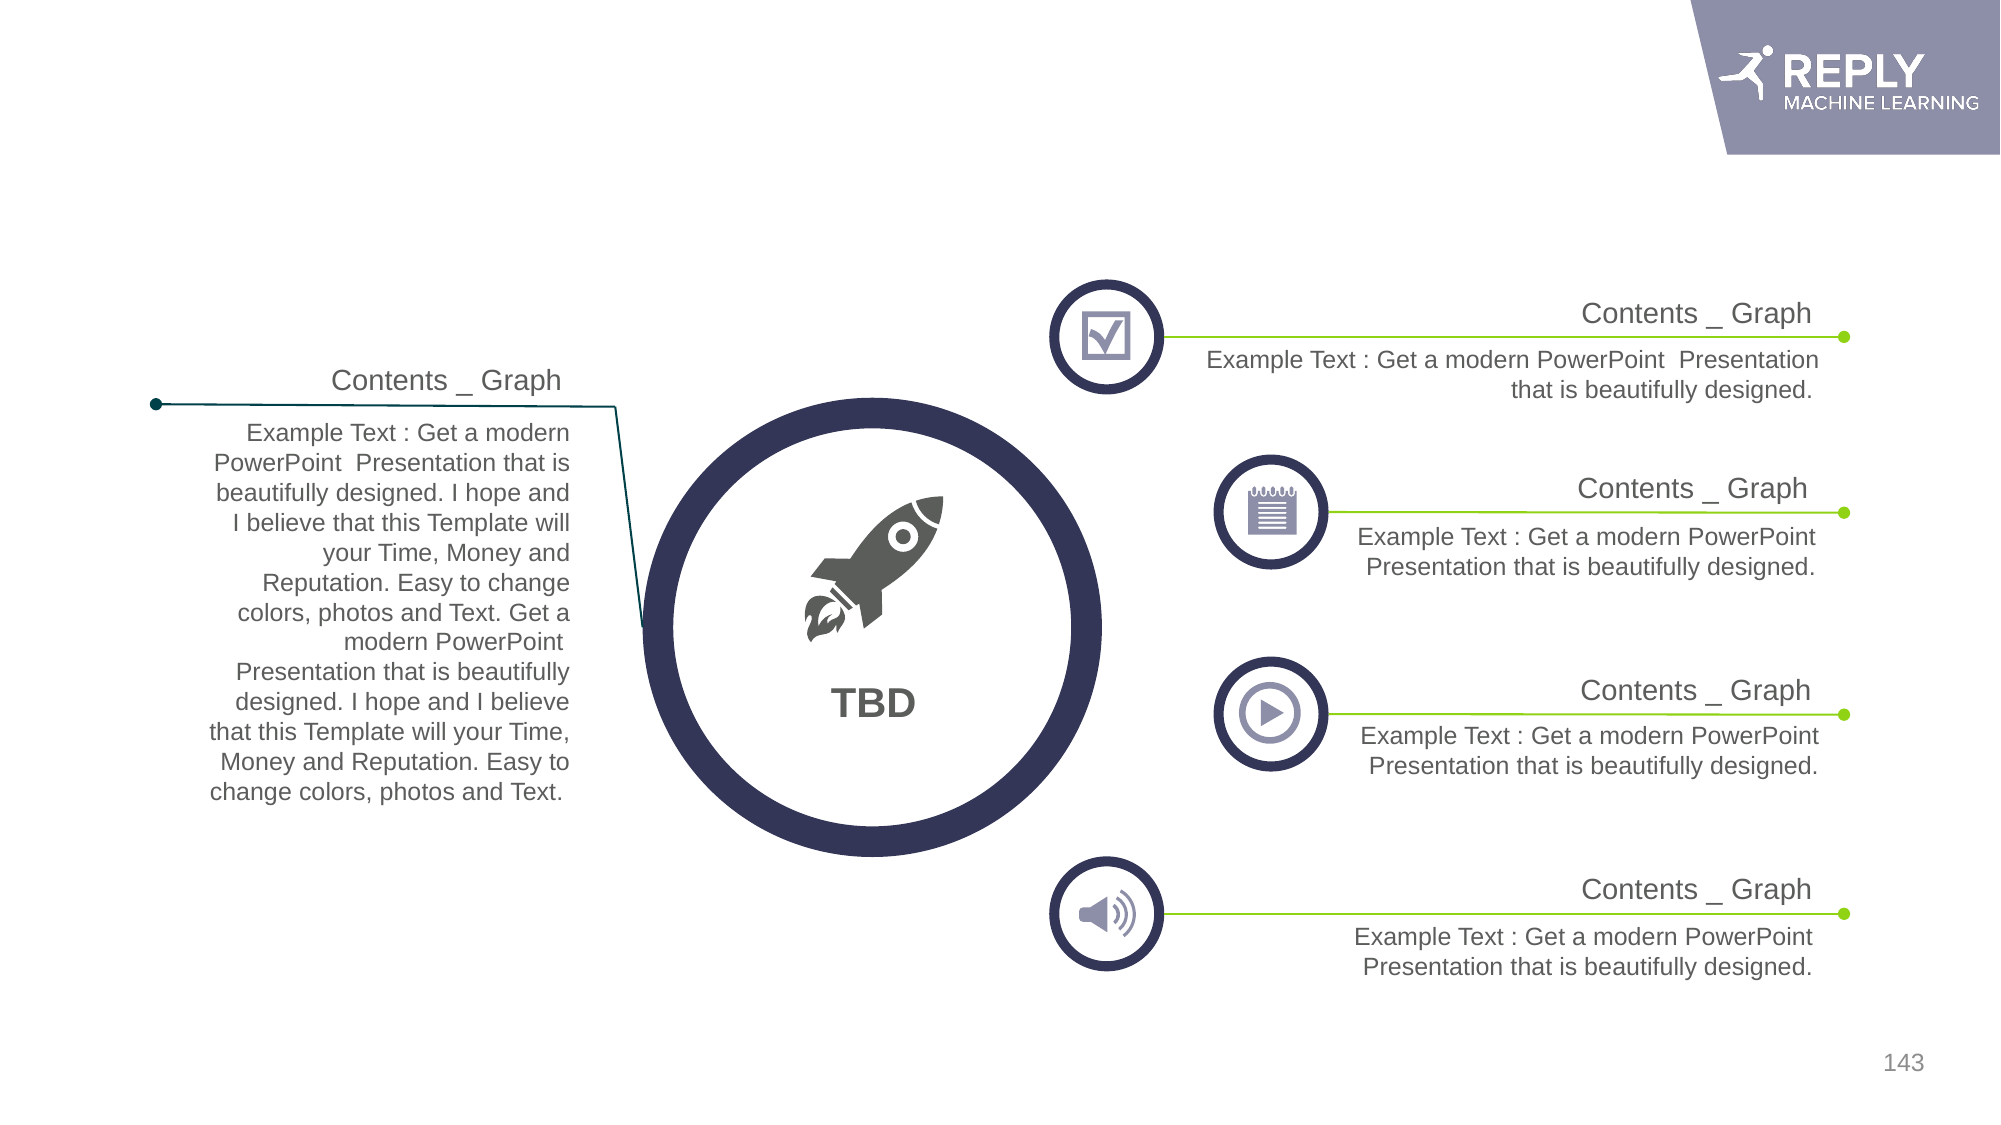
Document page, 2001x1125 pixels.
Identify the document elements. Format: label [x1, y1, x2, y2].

slide_number [1490, 1042, 1940, 1080]
text_box [155, 279, 1845, 989]
